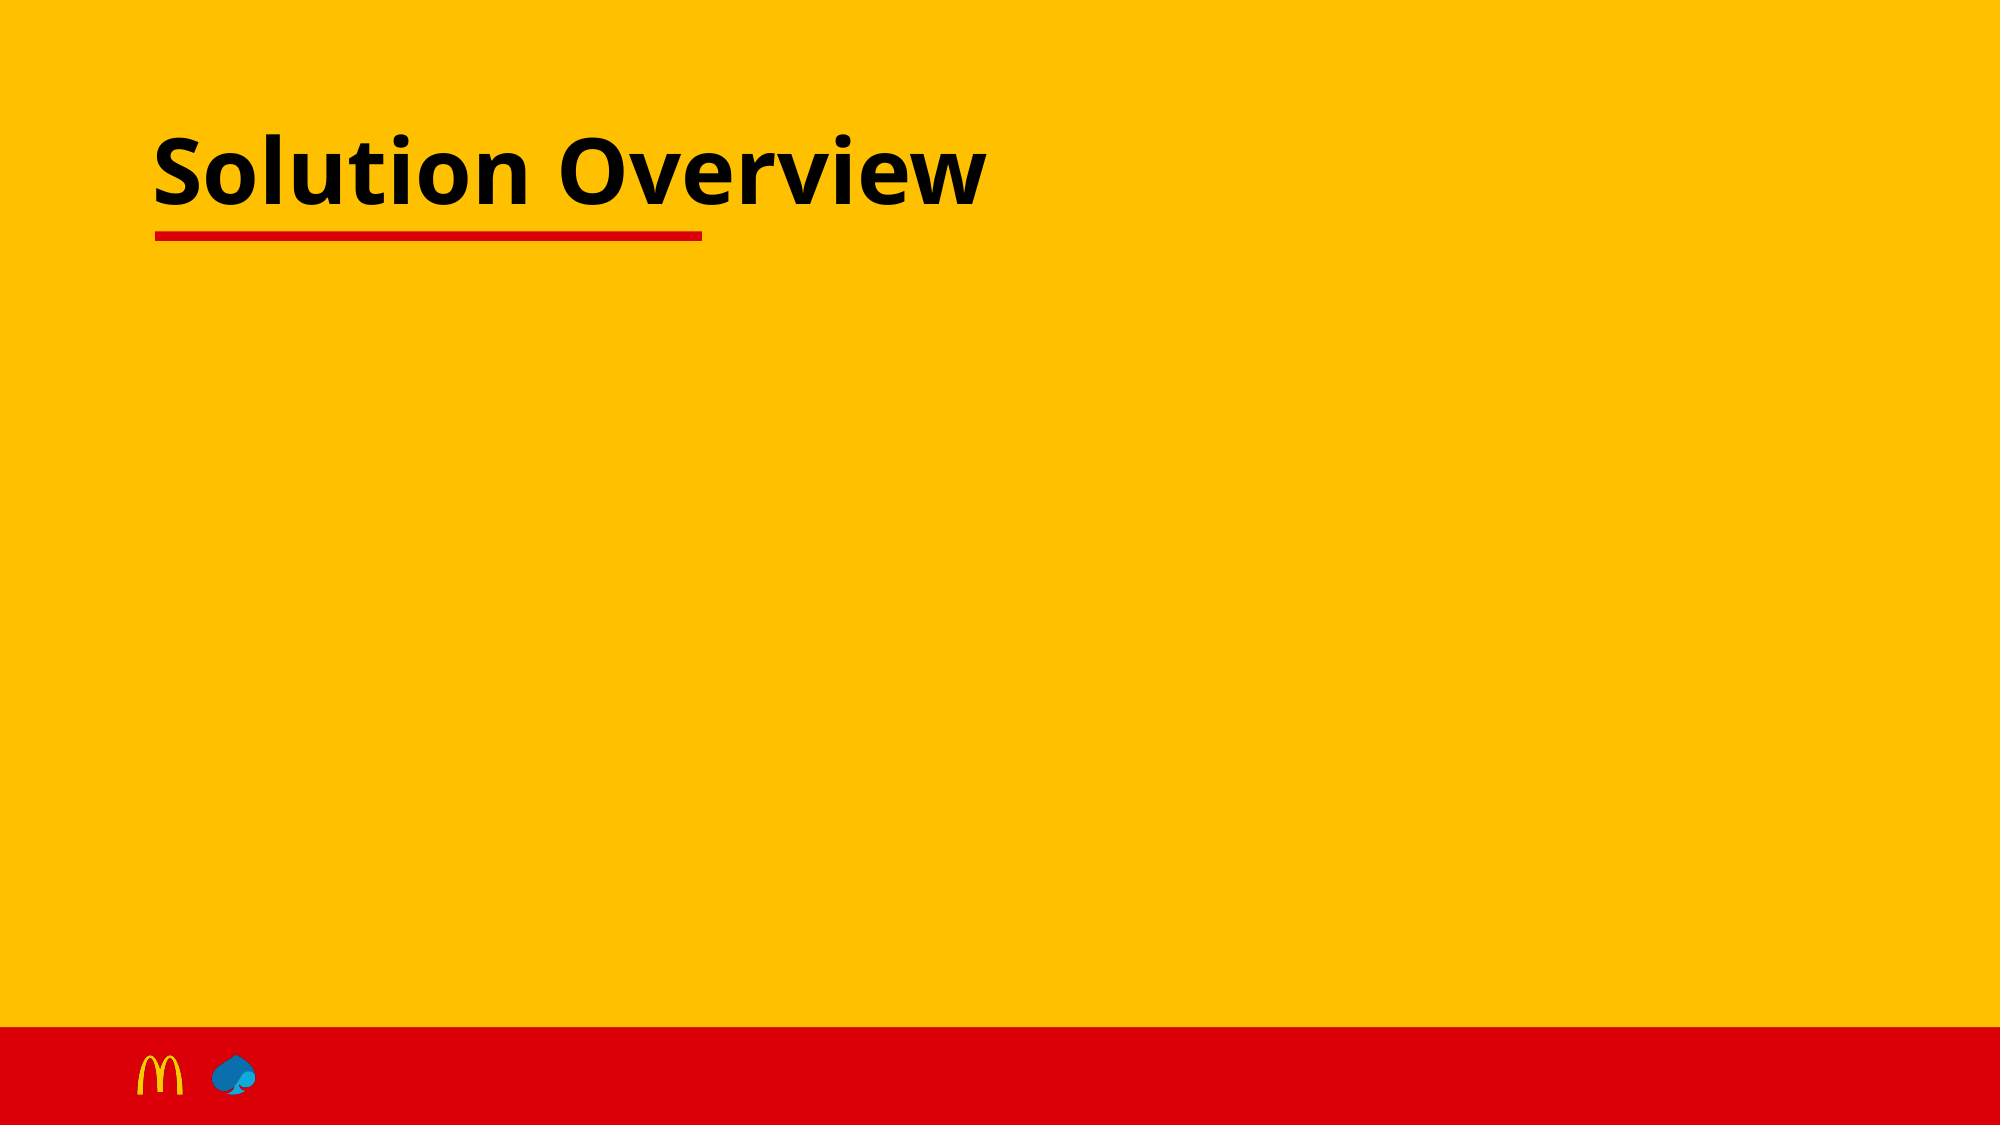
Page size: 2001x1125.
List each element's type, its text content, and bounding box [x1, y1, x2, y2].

picture [137, 1055, 183, 1095]
picture [208, 1049, 259, 1100]
title Solution Overview [137, 115, 1863, 234]
